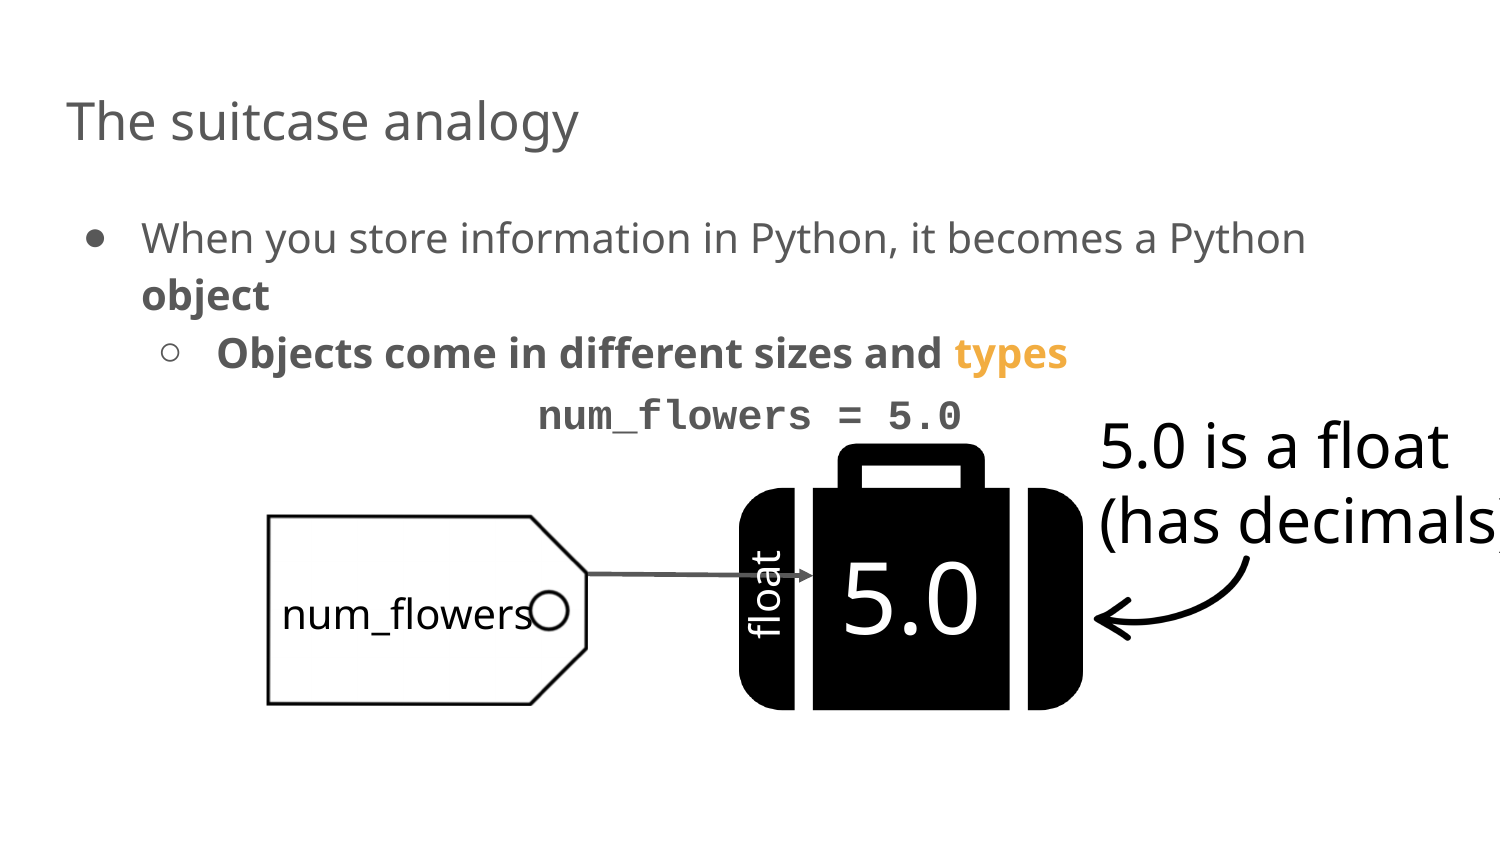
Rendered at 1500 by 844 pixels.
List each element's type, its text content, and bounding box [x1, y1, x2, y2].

text_box num_flowers = 5.0 [476, 365, 1024, 453]
picture [266, 513, 588, 706]
list When you store information in Python, it becomes a Python object Objects come in different sizes and types [50, 188, 1450, 750]
text_box float [723, 453, 804, 747]
title The suitcase analogy [50, 72, 1450, 168]
picture [739, 421, 1270, 732]
text_box 5.0 is a float (has decimals) [1084, 391, 1500, 571]
